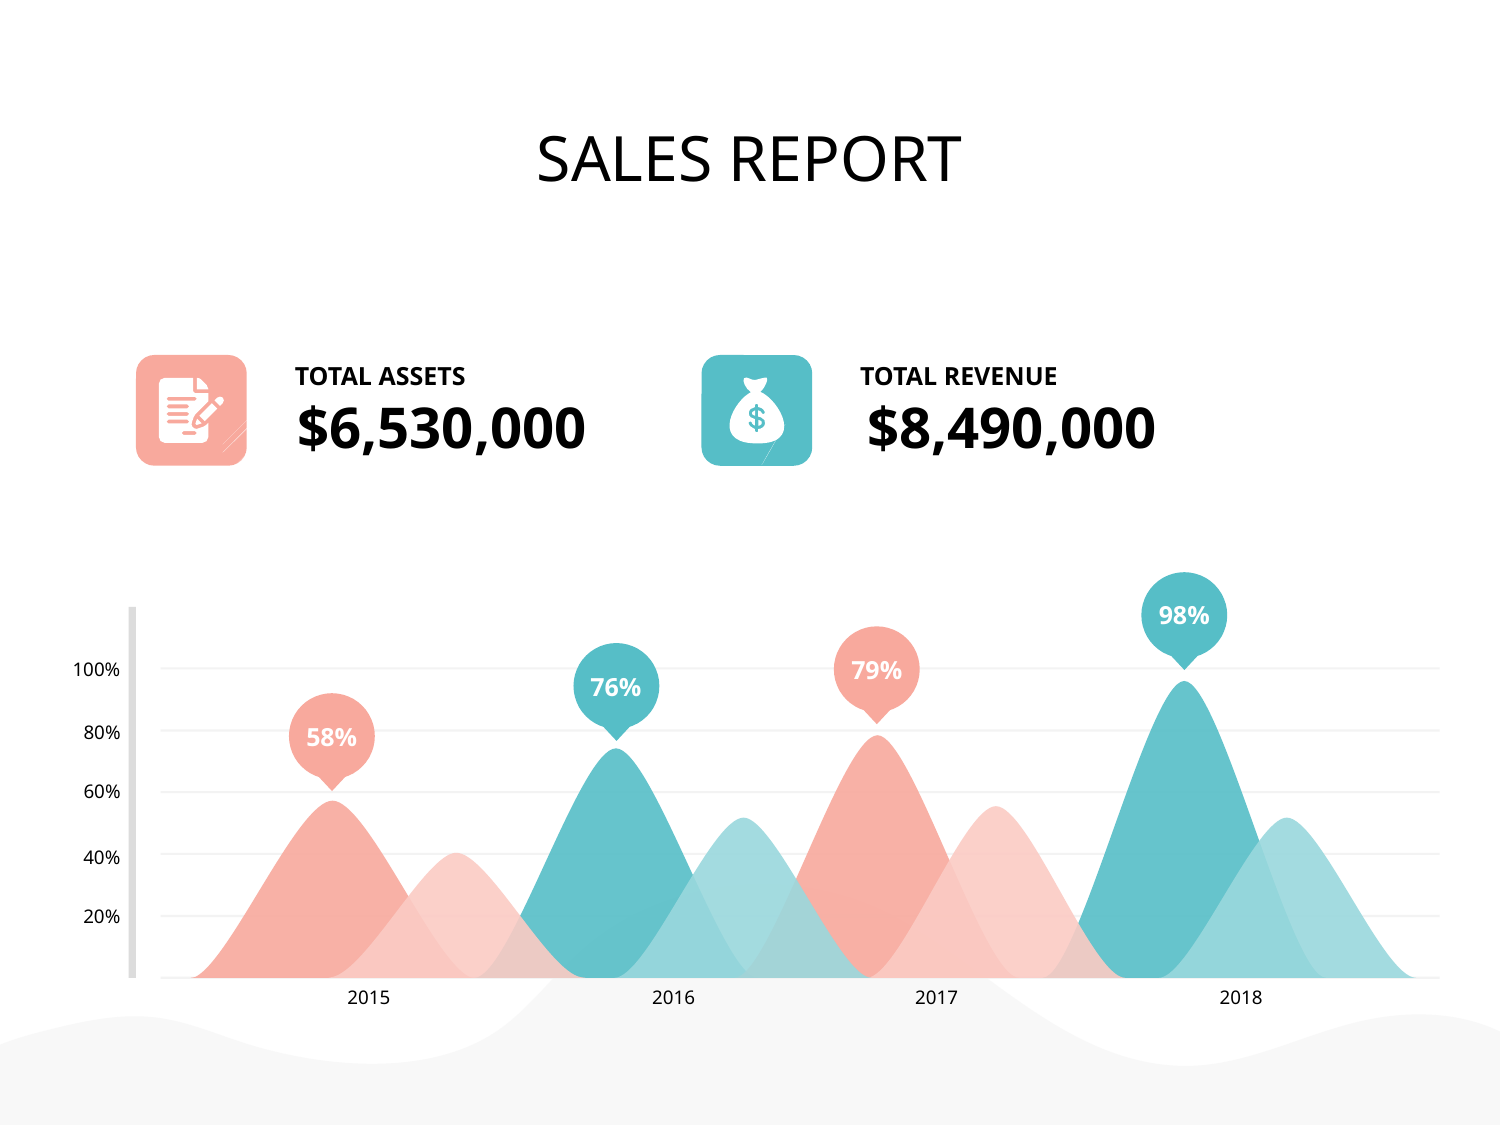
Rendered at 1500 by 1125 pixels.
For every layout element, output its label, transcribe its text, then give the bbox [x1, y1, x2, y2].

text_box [158, 377, 224, 443]
text_box [128, 751, 136, 772]
text_box 100% [53, 649, 136, 687]
text_box 2015 [332, 978, 406, 1016]
text_box 2016 [637, 978, 710, 1016]
text_box [190, 800, 408, 978]
text_box $8,490,000 [852, 385, 1173, 468]
text_box [870, 806, 1126, 978]
text_box [1362, 914, 1440, 918]
text_box TOTAL ASSETS [280, 352, 481, 398]
text_box [1078, 680, 1259, 978]
text_box 60% [63, 772, 136, 810]
text_box [128, 687, 136, 713]
title SALES REPORT [299, 103, 1201, 203]
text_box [729, 377, 785, 444]
text_box [128, 810, 136, 837]
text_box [1141, 572, 1228, 670]
text_box 2017 [900, 978, 973, 1016]
text_box 40% [64, 837, 136, 876]
text_box [328, 852, 586, 978]
text_box [134, 353, 248, 467]
text_box 2018 [1204, 978, 1278, 1016]
text_box [128, 606, 136, 649]
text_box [573, 643, 660, 741]
text_box [128, 876, 136, 897]
text_box [700, 353, 814, 467]
text_box [1158, 817, 1417, 978]
text_box [520, 748, 693, 978]
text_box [833, 626, 920, 725]
text_box 20% [65, 897, 136, 935]
text_box $6,530,000 [282, 385, 602, 468]
text_box [614, 817, 872, 978]
text_box 80% [63, 713, 136, 751]
text_box [128, 935, 136, 978]
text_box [288, 693, 375, 791]
text_box [796, 735, 949, 977]
text_box TOTAL REVENUE [845, 352, 1073, 398]
text_box [160, 914, 244, 918]
